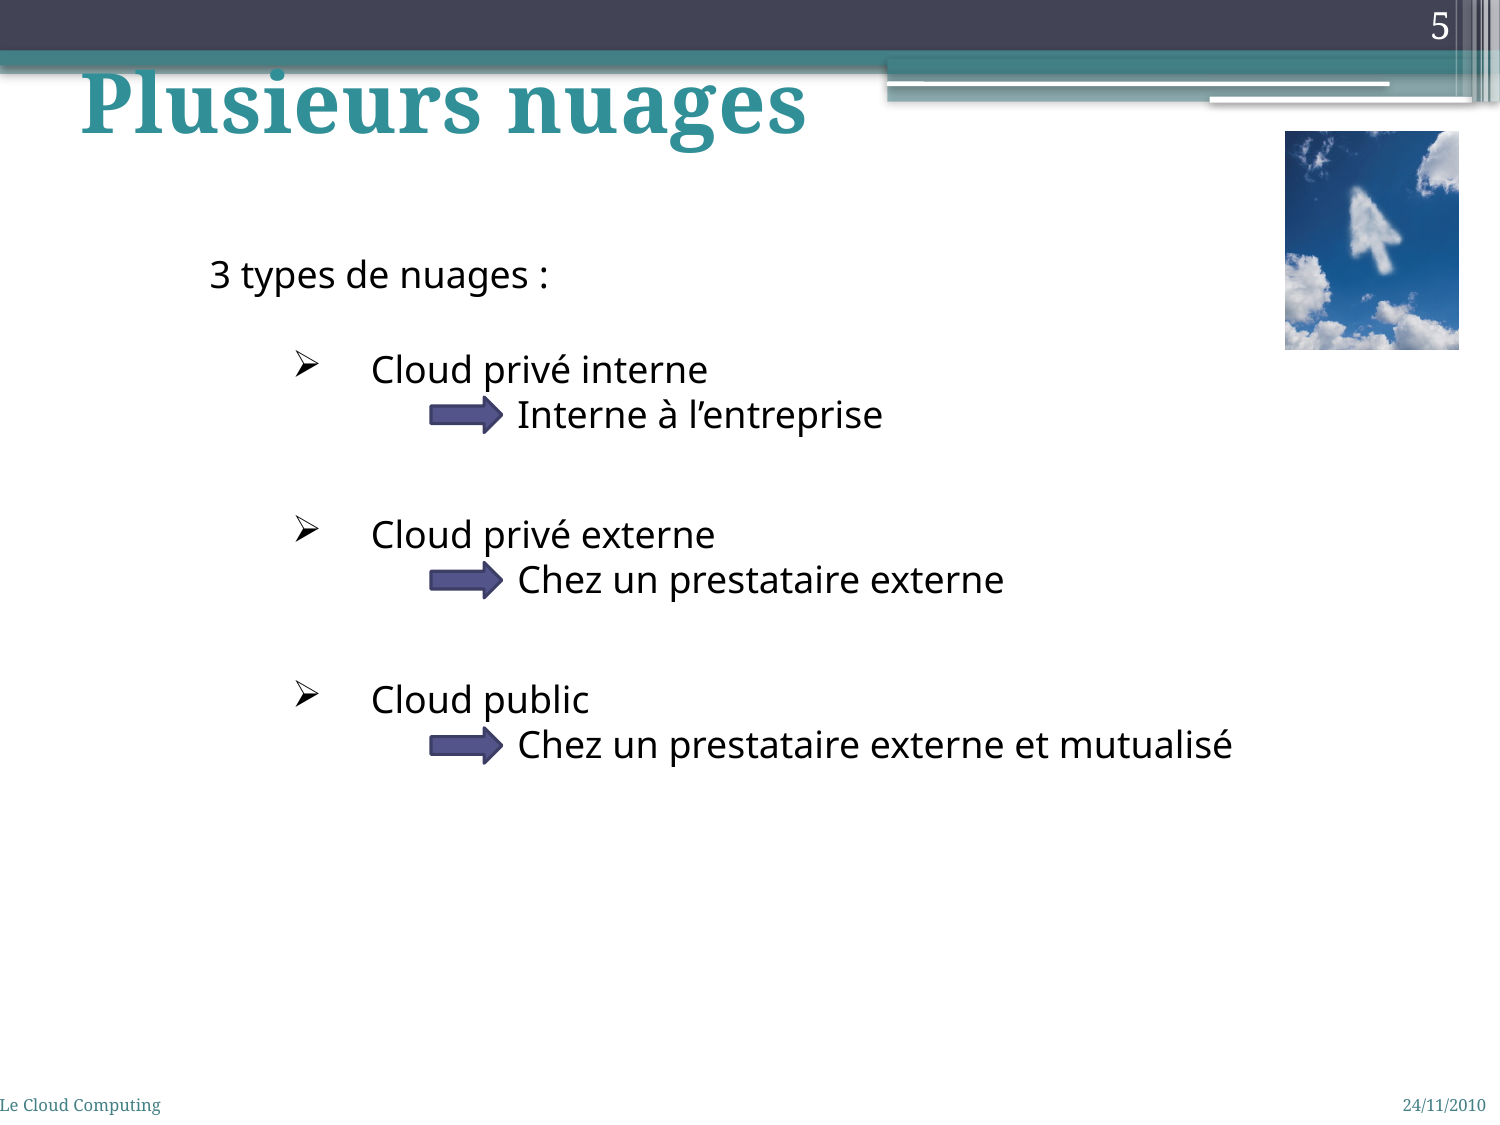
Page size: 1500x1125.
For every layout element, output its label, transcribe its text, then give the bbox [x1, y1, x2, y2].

text_box [429, 395, 503, 434]
text_box 24/11/2010 [1387, 1087, 1500, 1125]
text_box [429, 560, 503, 600]
text_box Cloud public Chez un prestataire externe et mutualisé [277, 669, 1353, 774]
text_box Cloud privé interne Interne à l’entreprise [277, 338, 1353, 443]
text_box 3 types de nuages : [194, 243, 1270, 304]
slide_number 5 [1341, 0, 1466, 61]
text_box Le Cloud Computing [0, 1087, 177, 1125]
text_box [429, 726, 503, 765]
text_box Plusieurs nuages [65, 42, 824, 158]
picture [1285, 130, 1459, 351]
text_box Cloud privé externe Chez un prestataire externe [277, 503, 1353, 609]
